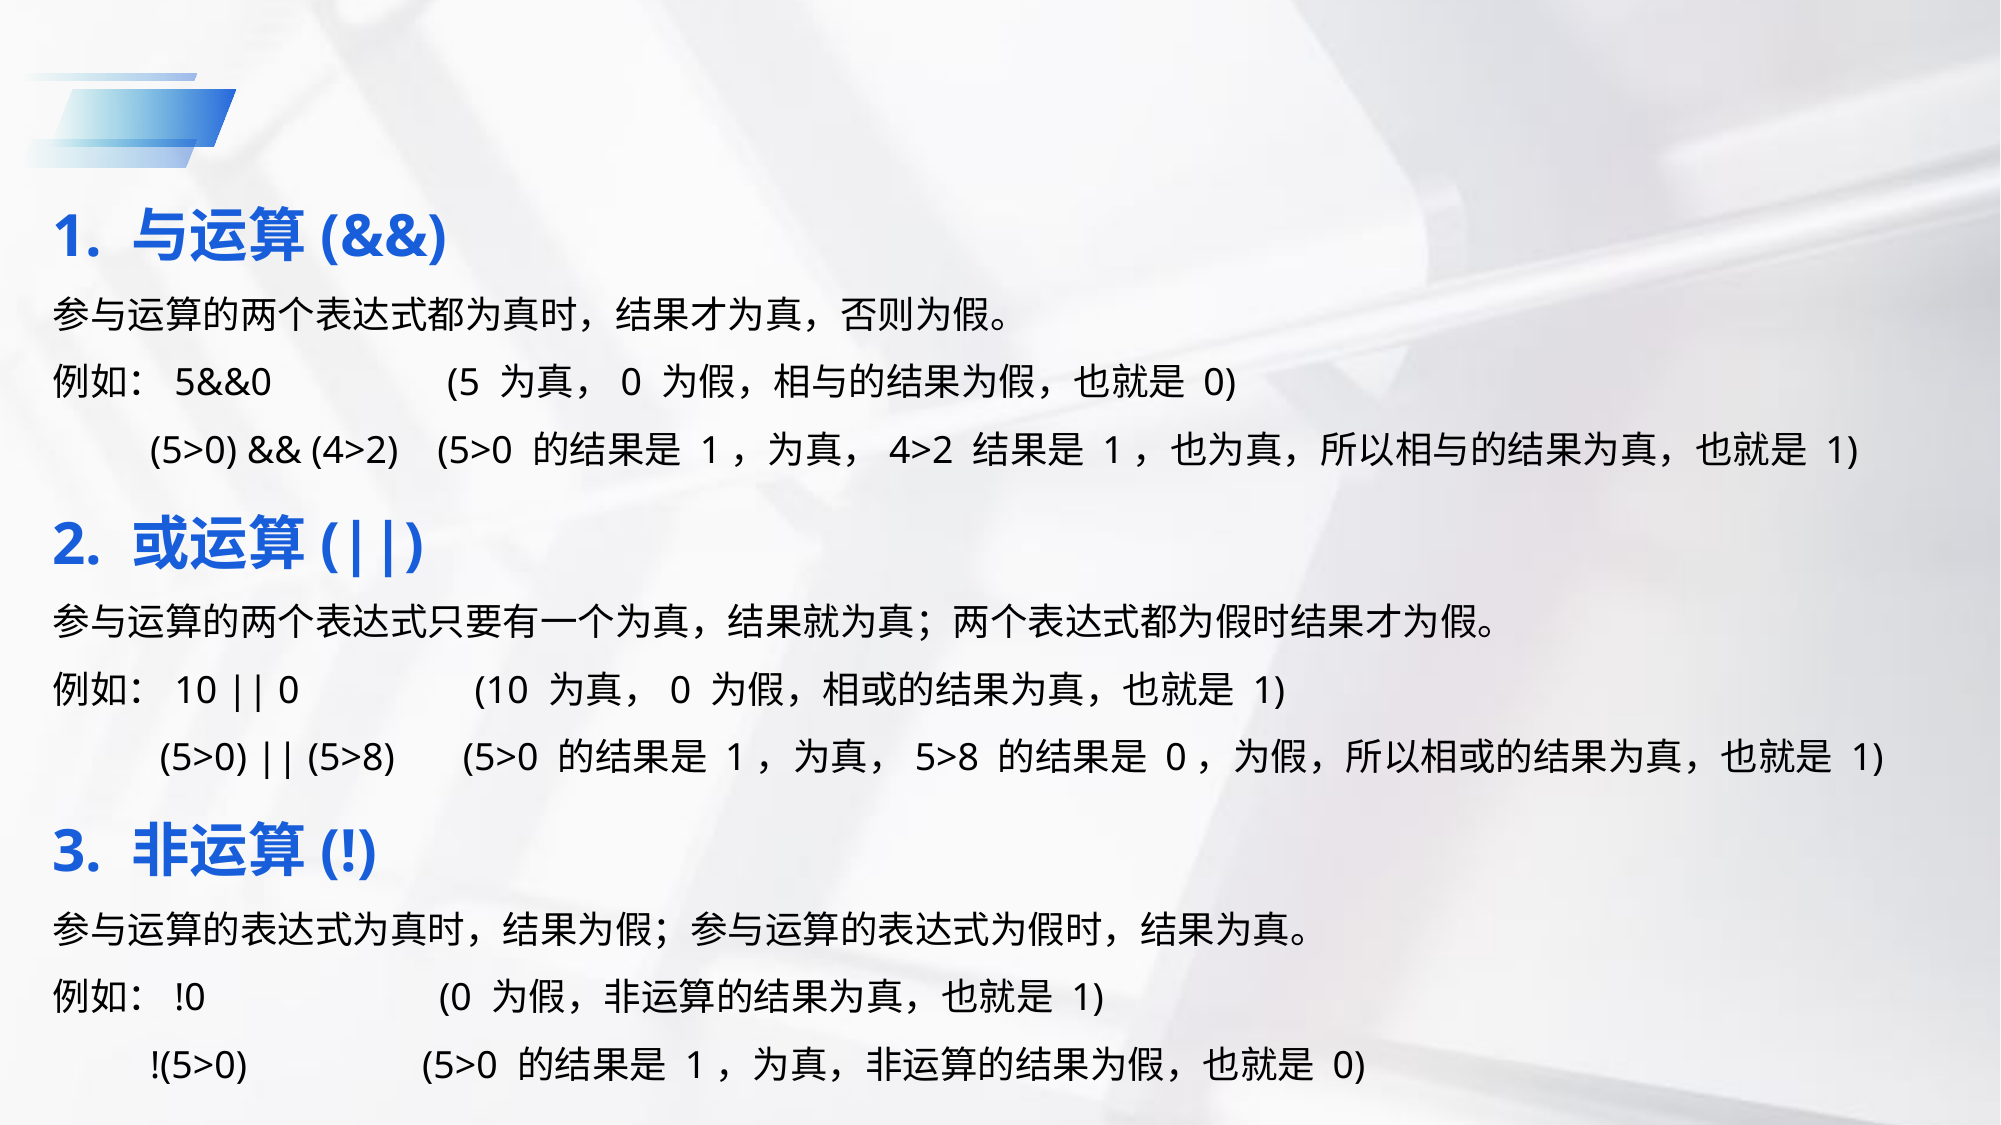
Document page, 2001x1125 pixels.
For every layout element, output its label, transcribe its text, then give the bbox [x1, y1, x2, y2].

picture [0, 0, 2001, 1125]
text_box 1. 与运算(&&) 参与运算的两个表达式都为真时，结果才为真，否则为假。 例如：5&&0 (5 为真，0 为假，相与的结果为假，也就是 0) (5>0) && (4>2) (5>0 的结果是 1，为真，4>2 结果是 1，也为真，所以相与的结果为真，也就是 1) 2. 或运算(||) 参与运算的两个表达式只要有一个为真，结果就为真；两个表达式都为假时结果才为假。 例如：10 || 0 (10 为真，0 为假，相或的结果为真，也就是 1) (5>0) || (5>8) (5>0 的结果是 1，为真，5>8 的结果是 0，为假，所以相或的结果为真，也就是 1) 3. 非运算(!) 参与运算的表达式为真时，结果为假；参与运算的表达式为假时，结果为真。 例如：!0 (0 为假，非运算的结果为真，也就是 1) !(5>0) (5>0 的结果是 1，为真，非运算的结果为假，也就是 0) [38, 156, 2000, 1094]
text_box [20, 73, 235, 168]
